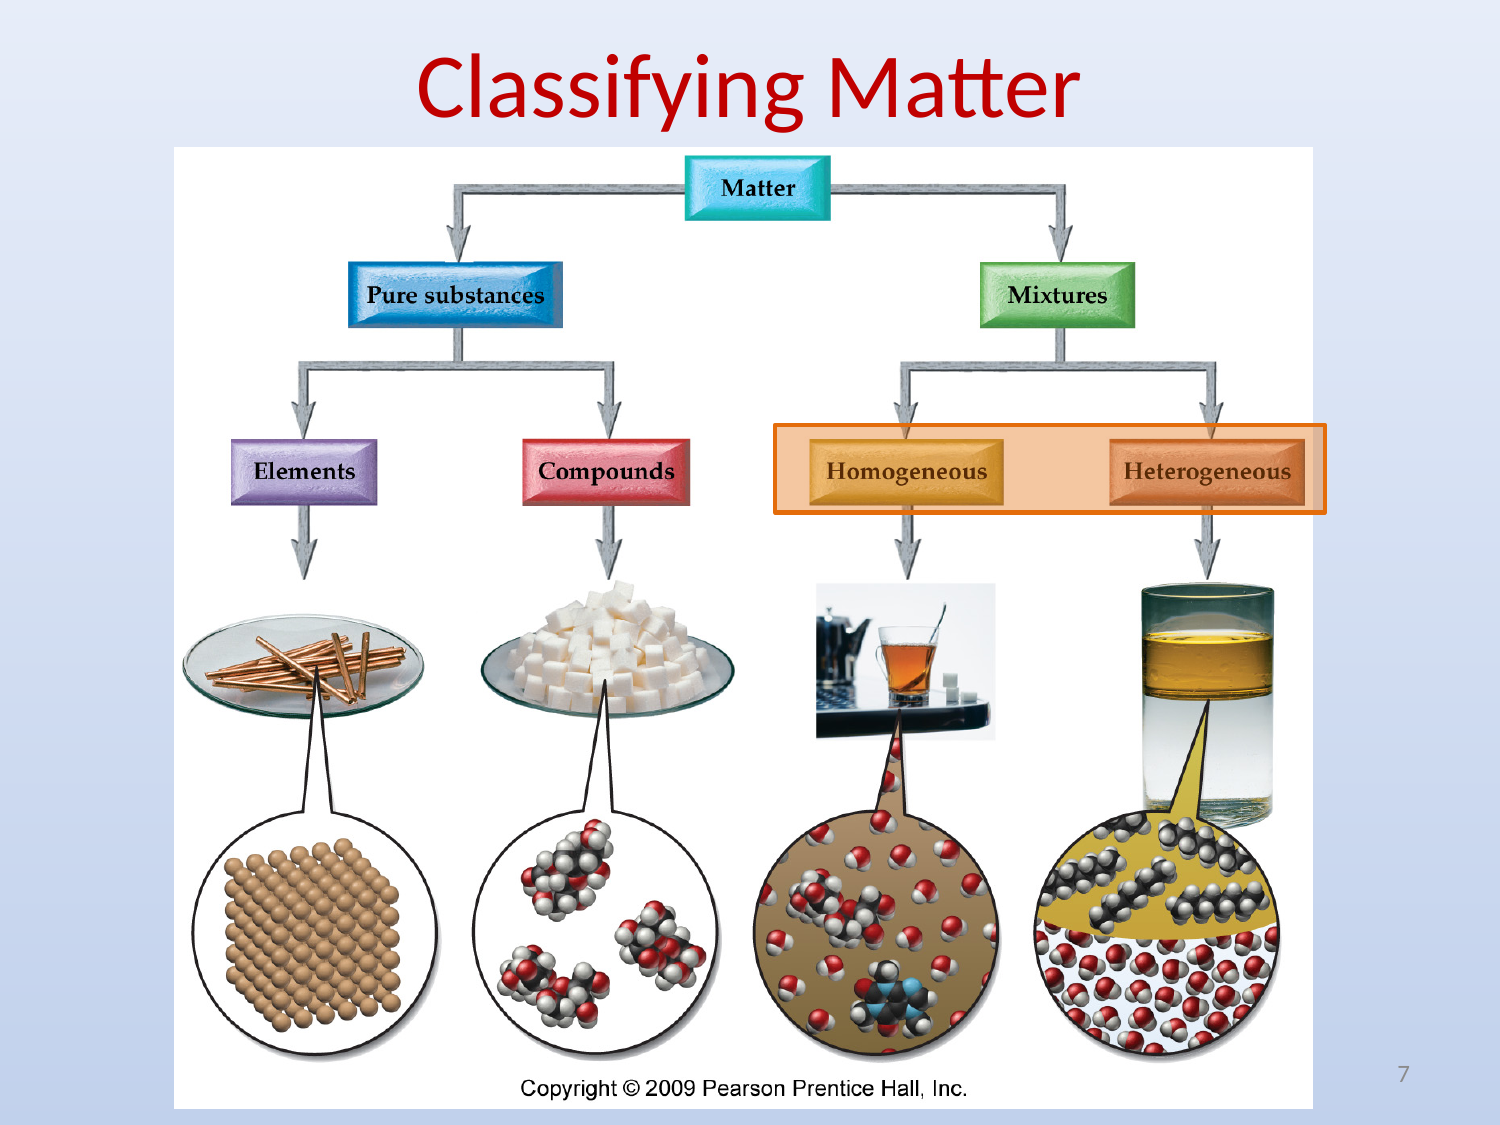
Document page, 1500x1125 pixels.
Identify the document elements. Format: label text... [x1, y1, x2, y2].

slide_number 7 [1316, 1042, 1425, 1103]
picture [174, 146, 1313, 1109]
text_box [1316, 423, 1327, 515]
title Classifying Matter [112, 0, 1388, 163]
